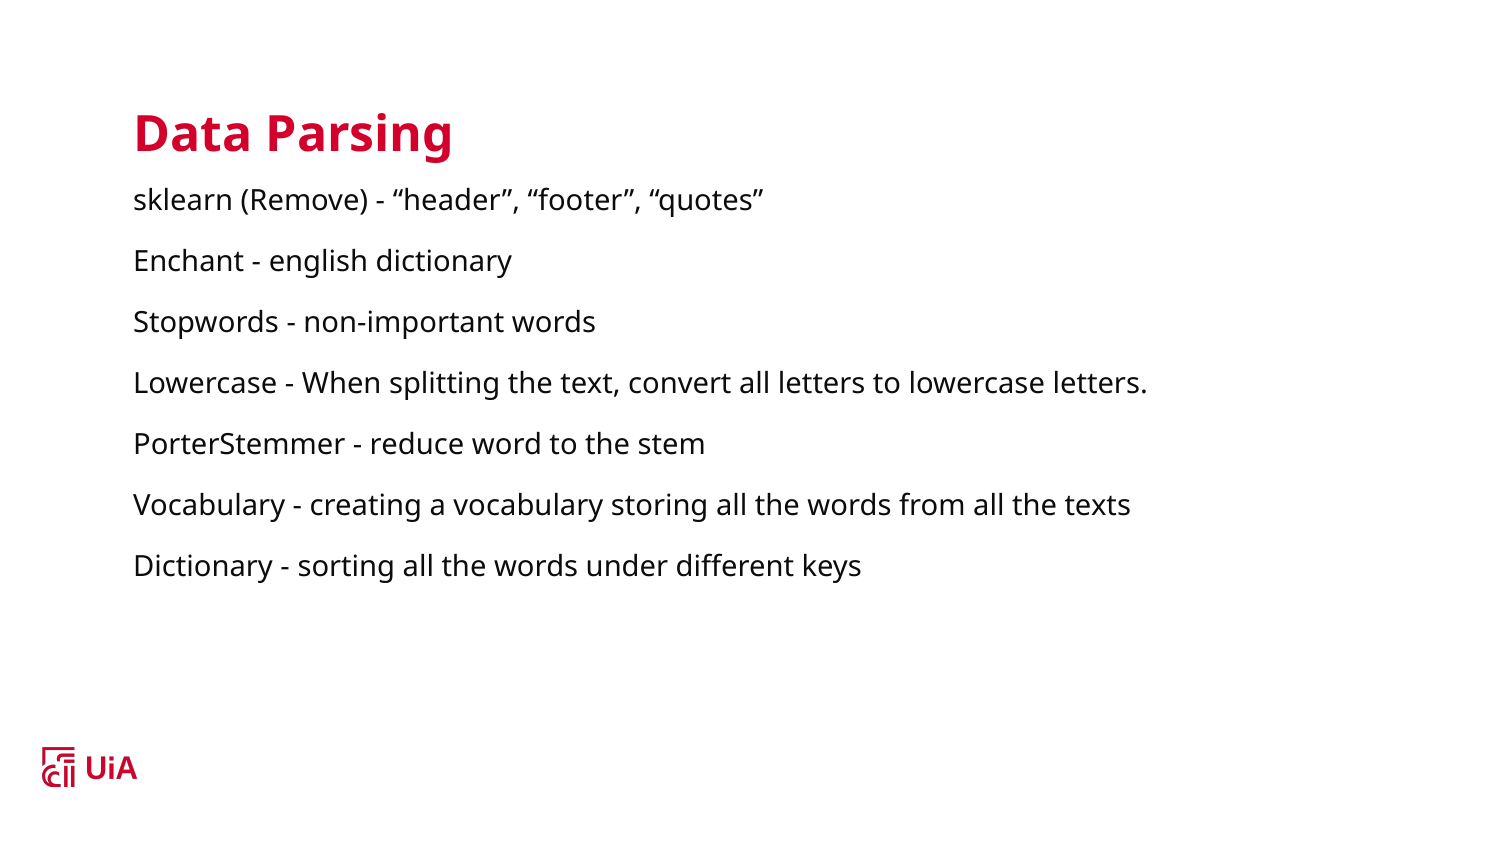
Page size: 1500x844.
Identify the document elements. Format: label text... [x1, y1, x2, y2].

list sklearn (Remove) - “header”, “footer”, “quotes” Enchant - english dictionary Stopwords - non-important words Lowercase - When splitting the text, convert all letters to lowercase letters. PorterStemmer - reduce word to the stem Vocabulary - creating a vocabulary storing all the words from all the texts Dictionary - sorting all the words under different keys [118, 168, 1397, 704]
title Data Parsing [118, 100, 1397, 168]
picture [42, 747, 137, 787]
